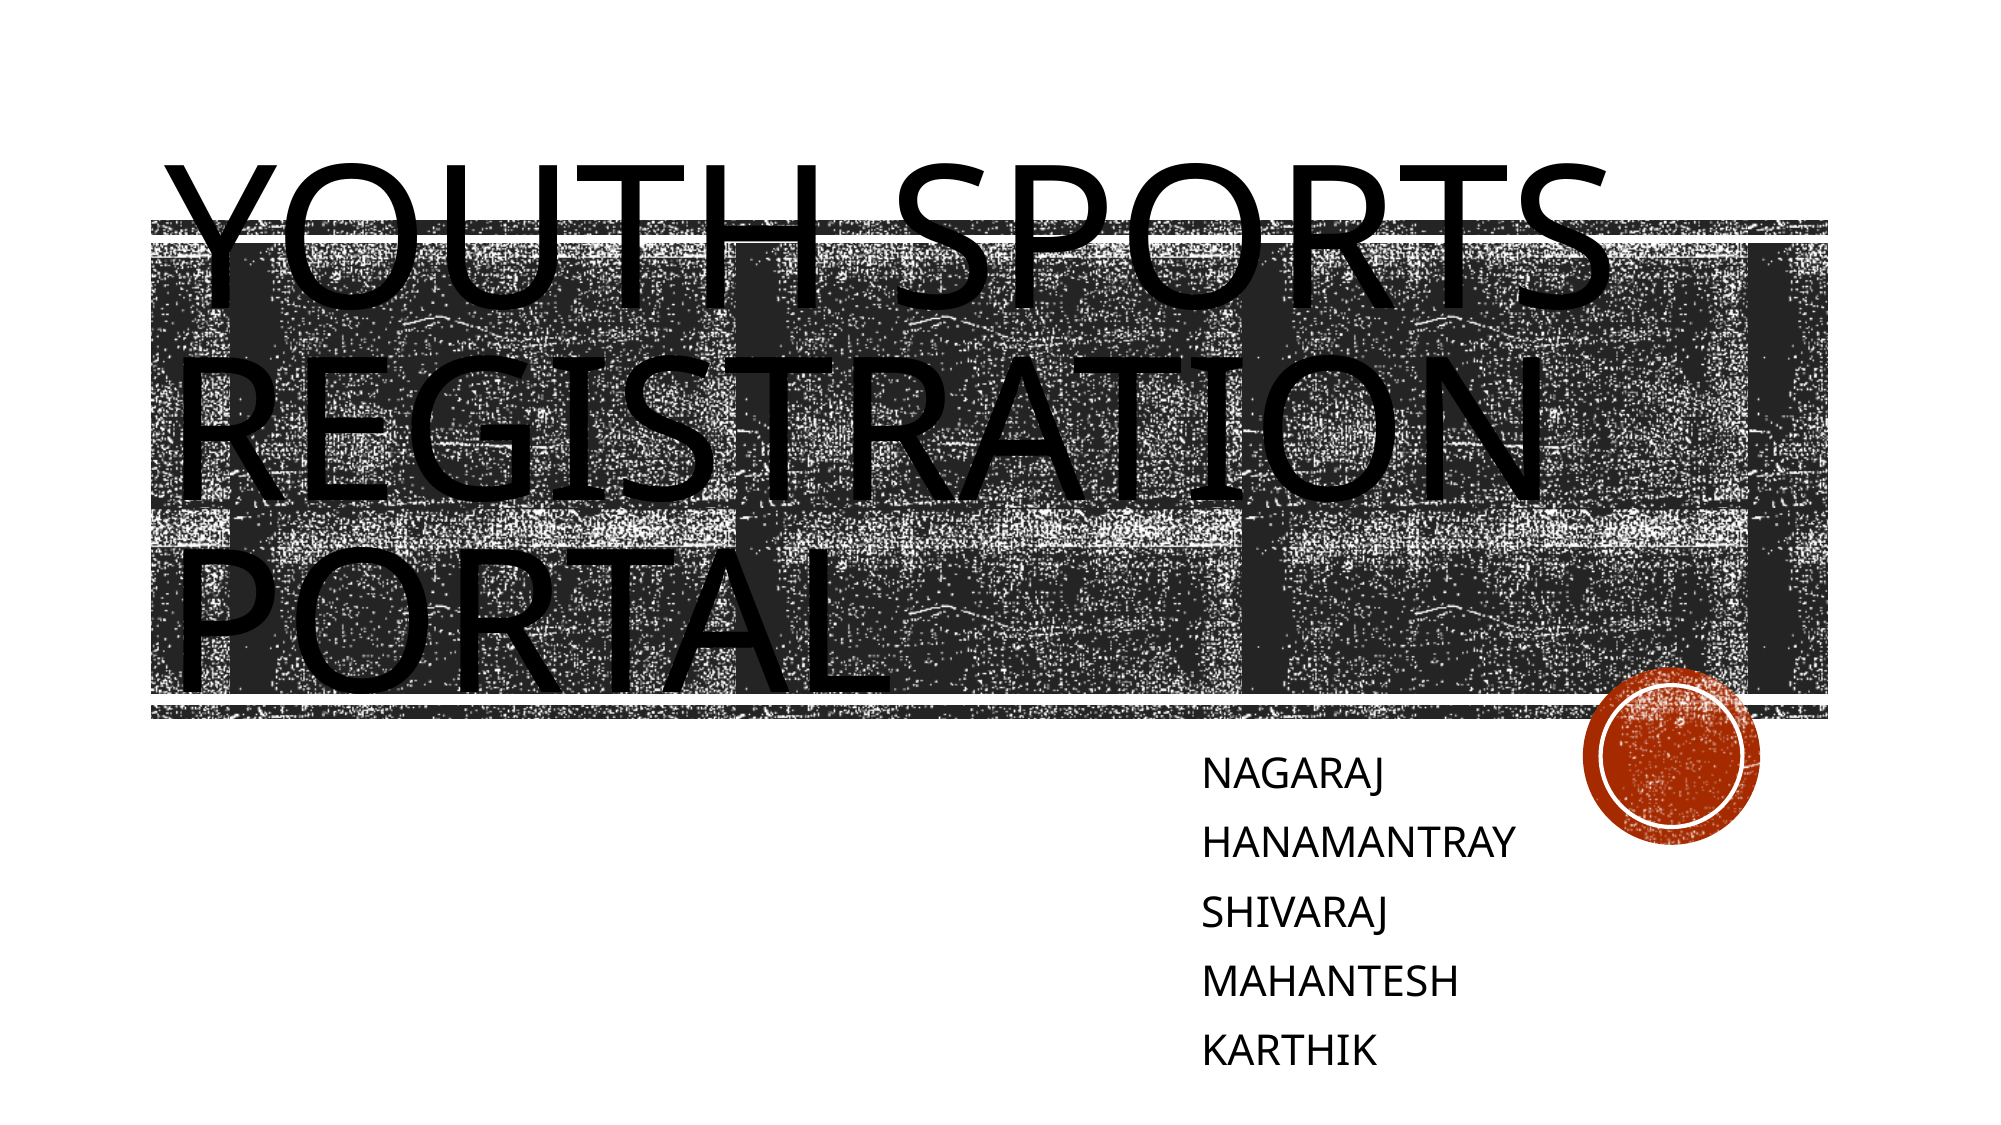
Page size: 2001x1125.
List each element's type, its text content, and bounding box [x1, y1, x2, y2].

subtitle NAGARAJ HANAMANTRAY SHIVARAJ MAHANTESH KARTHIK [1185, 744, 1957, 1083]
title Youth sports registration portal [149, 230, 1785, 655]
